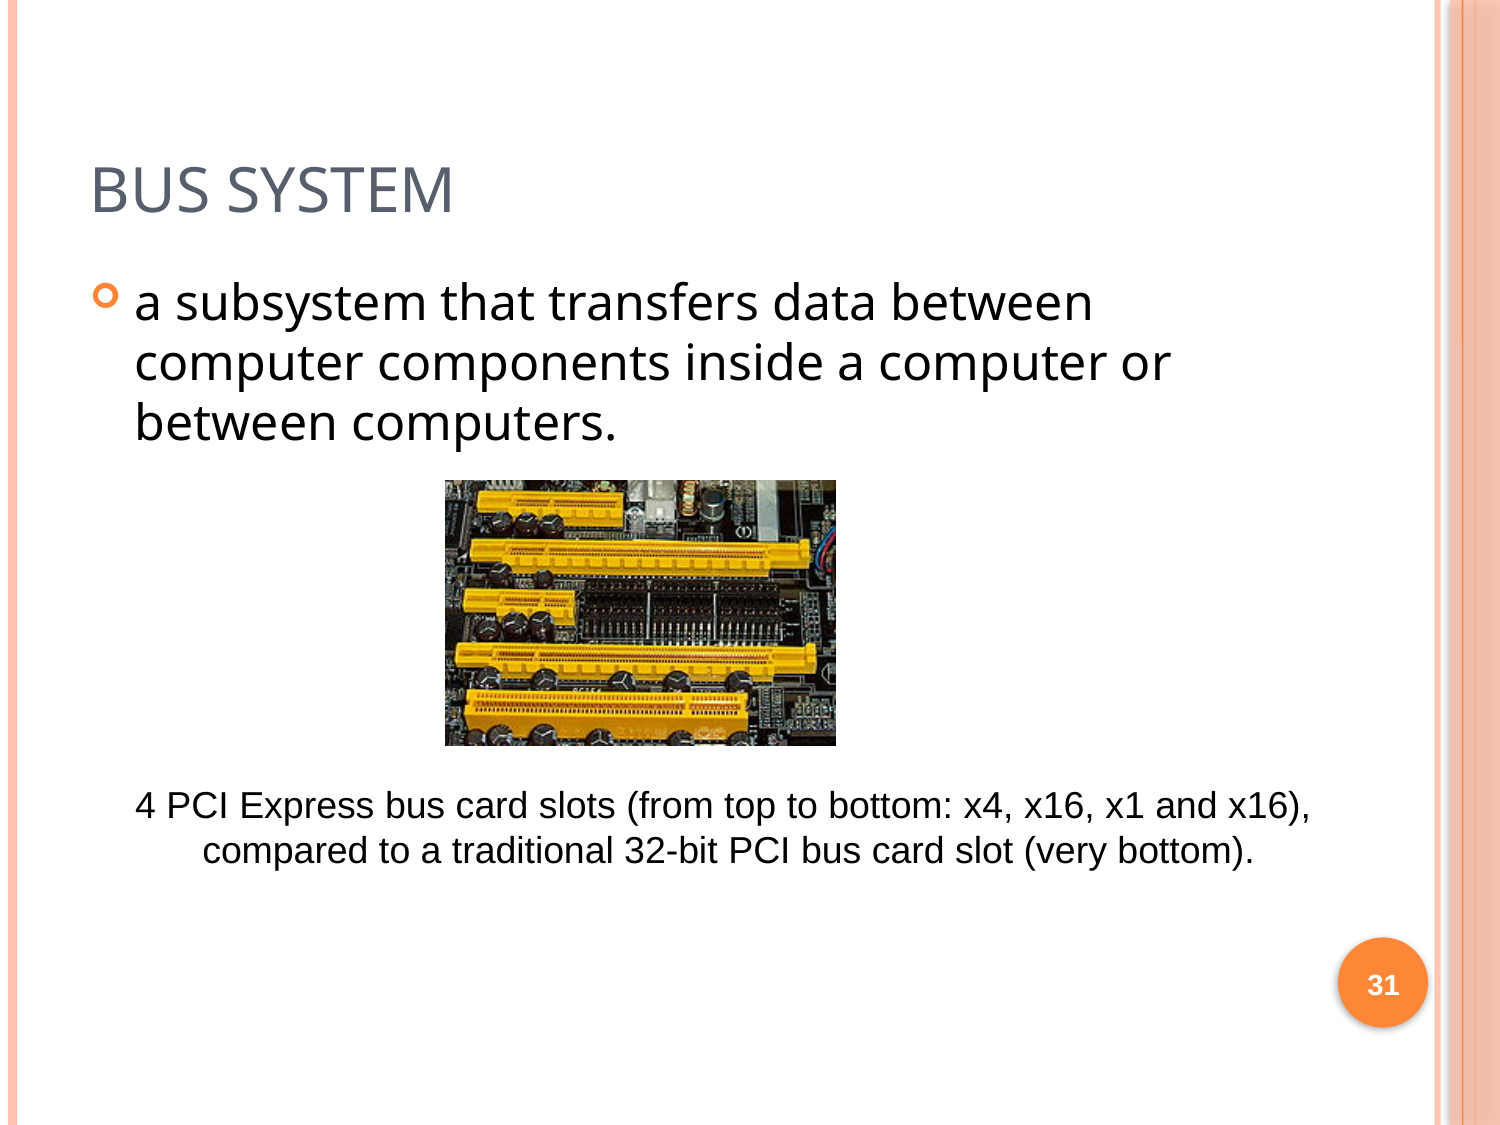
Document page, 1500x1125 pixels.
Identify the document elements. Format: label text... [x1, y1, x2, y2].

picture [444, 479, 837, 747]
list a subsystem that transfers data between computer components inside a computer or between computers. [75, 262, 1300, 1062]
slide_number 31 [1333, 940, 1434, 1026]
text_box 4 PCI Express bus card slots (from top to bottom: x4, x16, x1 and x16), compared to a traditional 32-bit PCI bus card slot (very bottom). [81, 773, 1376, 879]
title Bus system [75, 45, 1300, 233]
